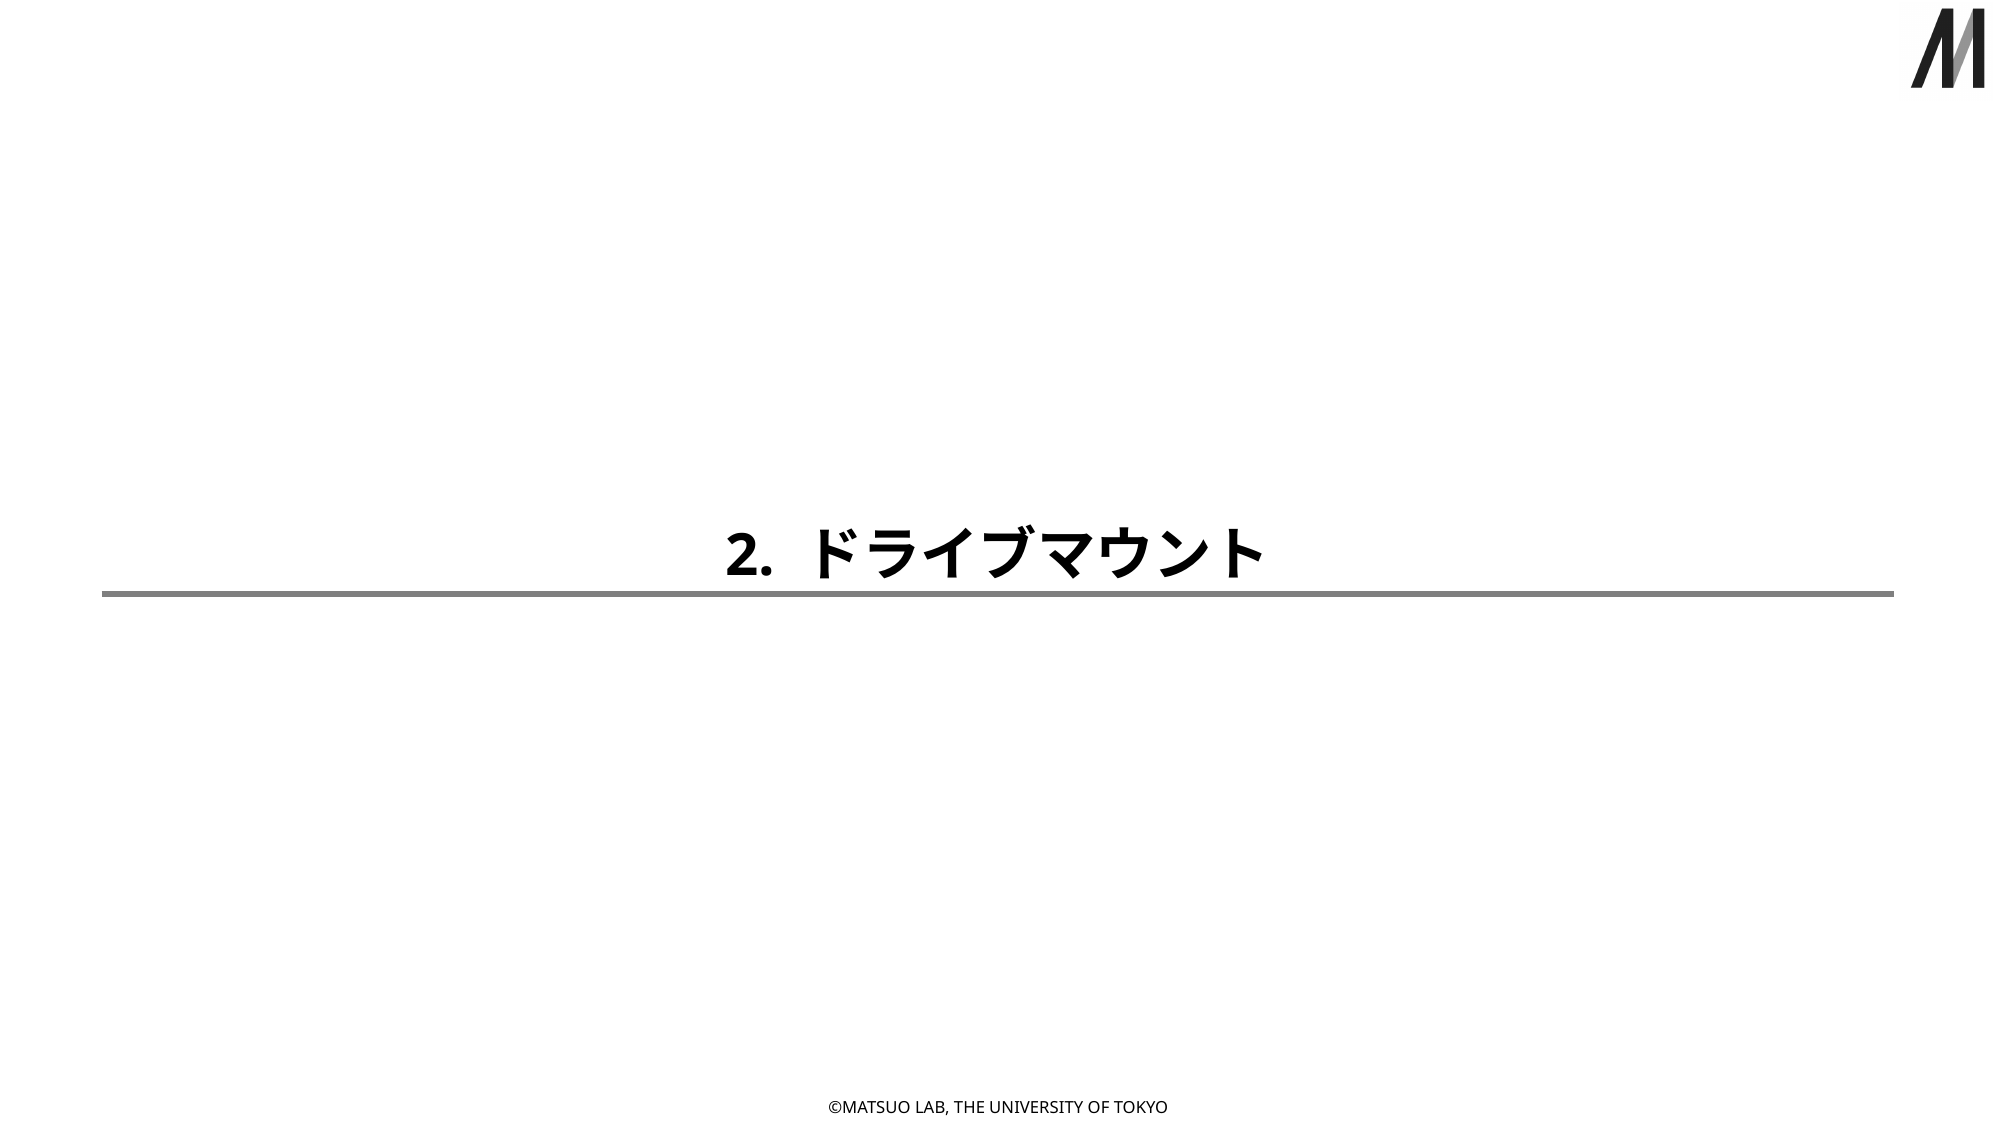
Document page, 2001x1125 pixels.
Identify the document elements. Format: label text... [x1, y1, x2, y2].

picture [1899, 2, 1993, 101]
title 2. ドライブマウント [101, 519, 1894, 595]
